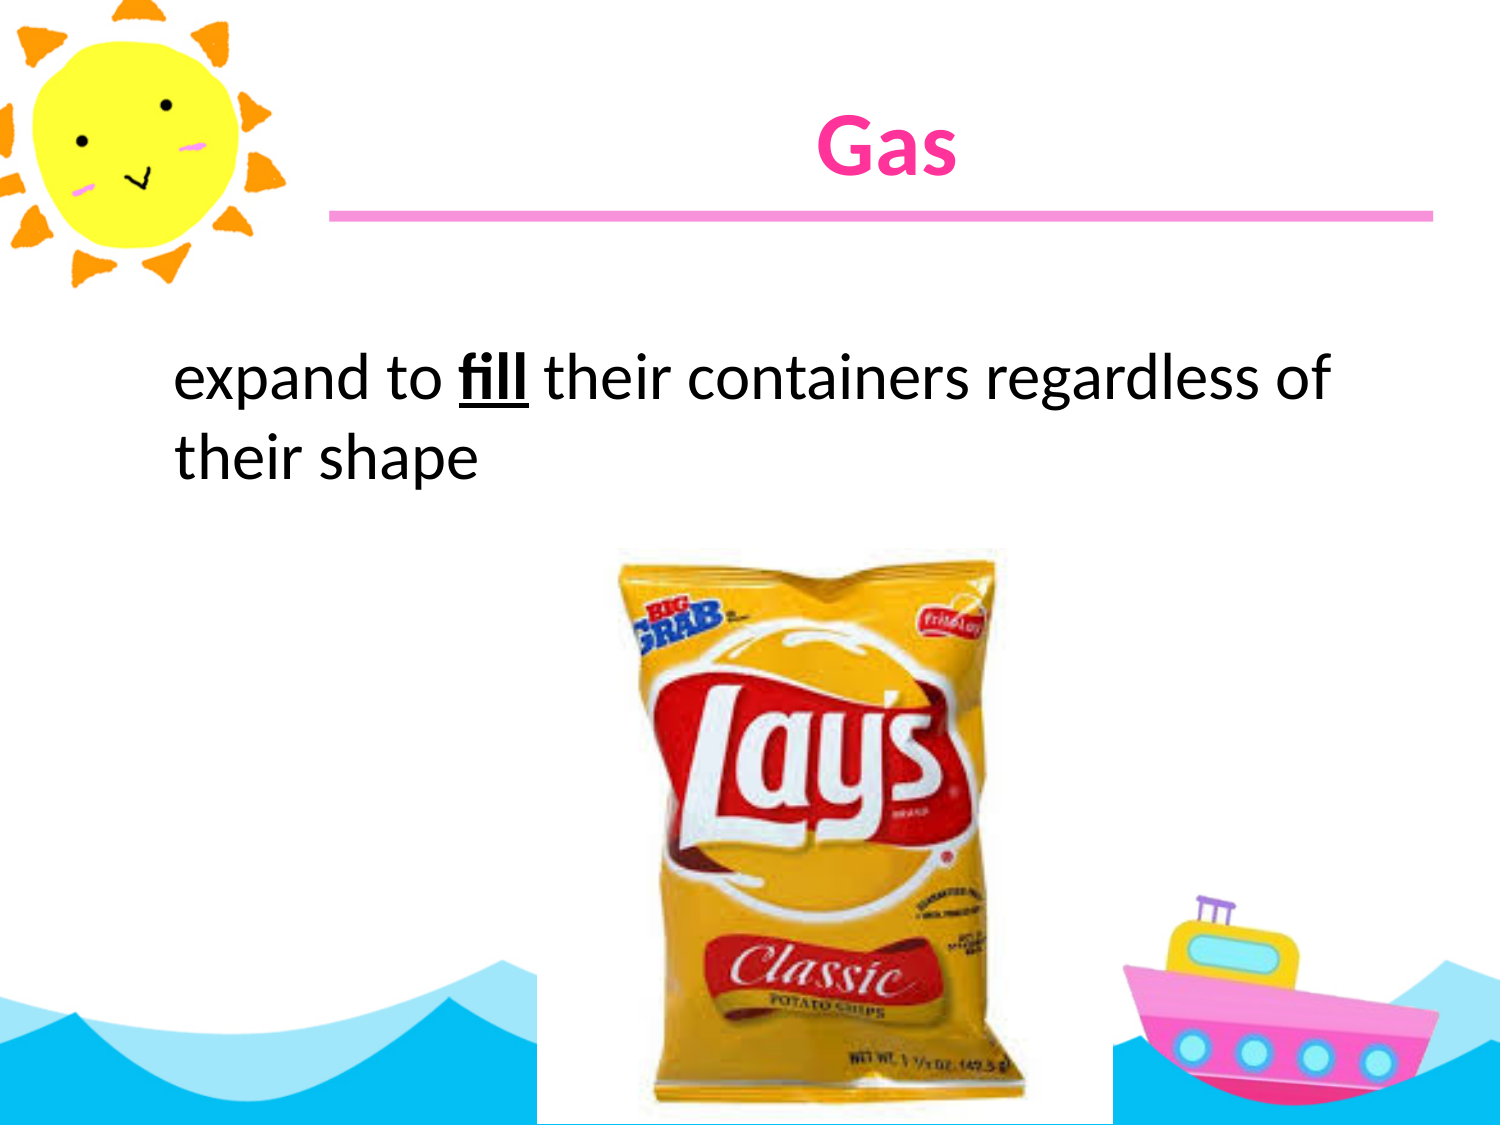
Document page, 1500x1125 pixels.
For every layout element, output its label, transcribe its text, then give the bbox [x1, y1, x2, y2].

list expand to fill their containers regardless of their shape [99, 324, 1450, 525]
picture [0, 0, 1500, 1123]
title Gas [350, 45, 1425, 233]
